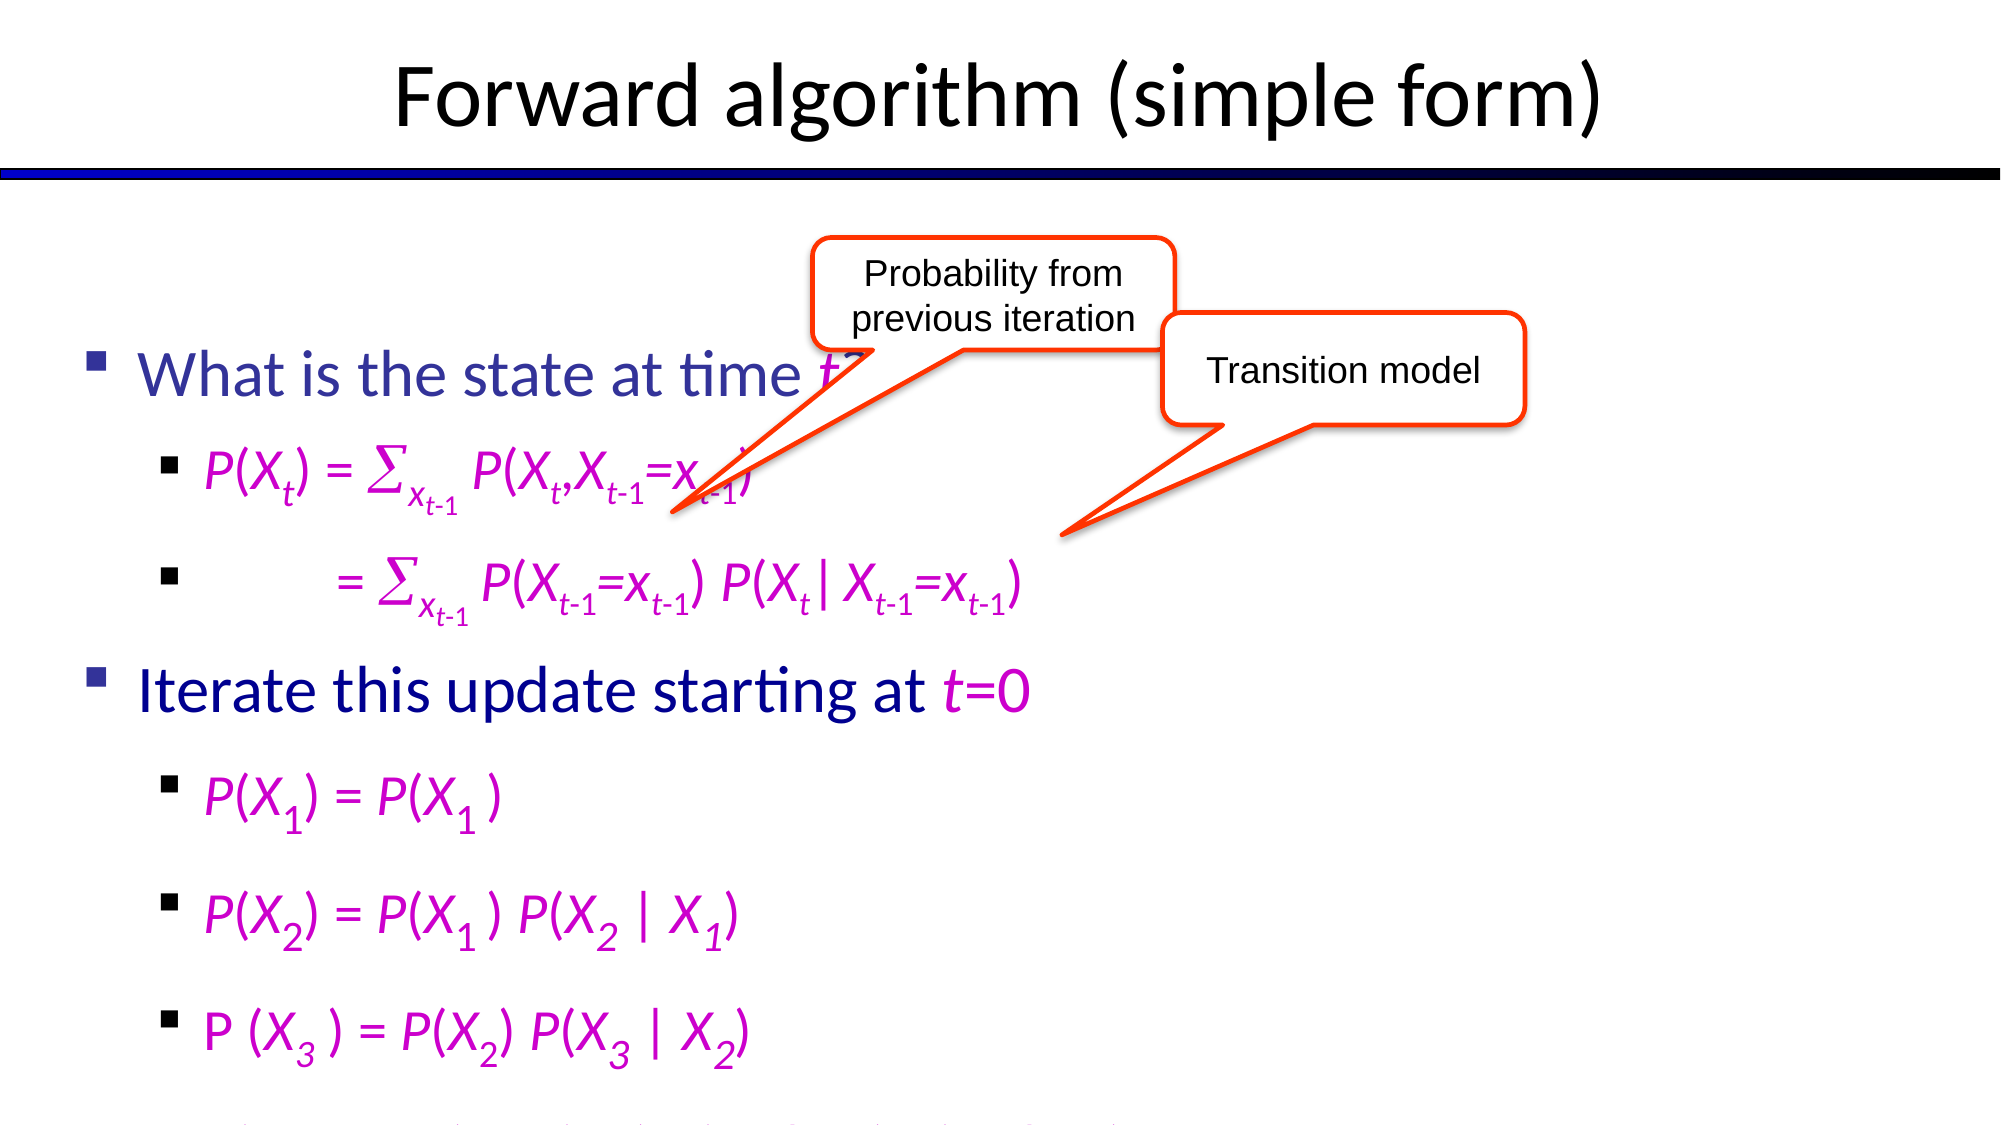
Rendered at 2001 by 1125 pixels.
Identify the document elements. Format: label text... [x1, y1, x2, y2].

text_box Probability from previous iteration [671, 236, 1176, 513]
title Forward algorithm (simple form) [0, 0, 2000, 184]
list What is the state at time t? P(Xt) = xt-1 P(Xt,Xt-1=xt-1) = xt-1 P(Xt-1=xt-1) P(Xt| Xt-1=xt-1) Iterate this update starting at t=0 P(X1) = P(X1 ) P(X2) = P(X1 ) P(X2 | X1) P (X3 ) = P(X2) P(X3 | X2) P(X1, X2, X3) = P(X1 ) P(X2 | X1) P(X3 | X2) [66, 228, 1934, 1063]
text_box Transition model [1061, 311, 1526, 536]
